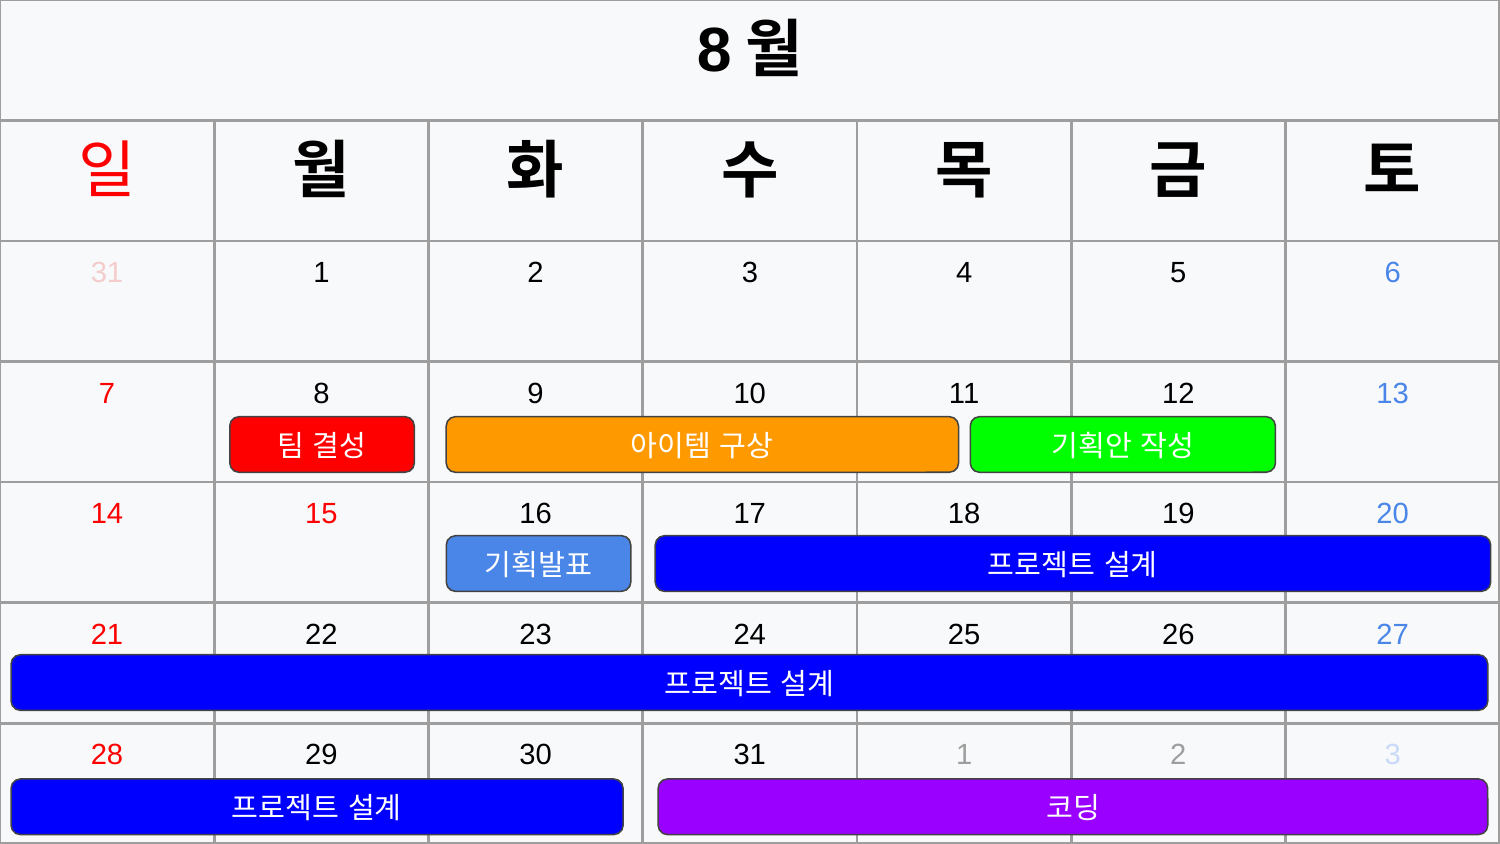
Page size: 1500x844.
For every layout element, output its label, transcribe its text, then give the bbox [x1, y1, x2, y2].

table_cell 금 [1073, 122, 1284, 240]
table_cell 토 [1287, 122, 1498, 240]
table_cell 24 [644, 604, 856, 654]
table_cell 22 [216, 711, 427, 722]
table_cell 5 [1073, 242, 1284, 360]
table_cell 2 [430, 242, 641, 360]
table_cell 3 [1287, 725, 1498, 842]
table_cell 21 [1, 604, 213, 722]
text_box 프로젝트 설계 [11, 778, 624, 835]
table_cell 7 [1, 363, 213, 481]
table_cell 월 [216, 122, 427, 240]
table_cell 23 [430, 711, 641, 722]
table_cell 12 [1073, 363, 1284, 481]
table_cell 11 [858, 363, 1070, 481]
table_cell 화 [430, 122, 641, 240]
table_cell 29 [216, 725, 427, 778]
text_box 기획안 작성 [970, 416, 1276, 473]
table_cell 1 [858, 725, 1070, 778]
table_cell 26 [1073, 711, 1284, 722]
table_cell 15 [216, 483, 427, 601]
text_box 아이템 구상 [446, 416, 959, 473]
table_cell 1 [858, 835, 1070, 842]
table_cell 2 [1073, 835, 1284, 842]
table_cell 목 [858, 122, 1070, 240]
table_cell 3 [644, 242, 856, 360]
table_cell 29 [216, 835, 427, 842]
table_cell 18 [858, 592, 1070, 601]
table_cell 8 [216, 363, 427, 481]
table_cell 19 [1073, 483, 1284, 535]
table_cell 19 [1073, 592, 1284, 601]
table_cell 24 [644, 711, 856, 722]
table_cell 17 [644, 483, 856, 601]
table_cell 31 [1, 242, 213, 360]
text_box 코딩 [658, 778, 1488, 835]
table_cell 13 [1287, 363, 1498, 481]
table_cell 16 [430, 483, 641, 601]
table_cell 25 [858, 604, 1070, 654]
table_cell 1 [216, 242, 427, 360]
table_cell 25 [858, 711, 1070, 722]
table_cell 9 [430, 363, 641, 481]
table_cell 26 [1073, 604, 1284, 654]
text_box 프로젝트 설계 [655, 535, 1491, 592]
table_cell 수 [644, 122, 856, 240]
table_cell 23 [430, 604, 641, 654]
table_cell 2 [1073, 725, 1284, 778]
table_cell 30 [430, 725, 641, 842]
table_cell 10 [644, 473, 856, 481]
table_cell 18 [858, 483, 1070, 535]
table_cell 31 [644, 725, 856, 842]
text_box 프로젝트 설계 [11, 654, 1488, 711]
table_cell 6 [1287, 242, 1498, 360]
table_cell 28 [1, 725, 213, 842]
table_cell 14 [1, 483, 213, 601]
table_cell 10 [644, 363, 856, 416]
table_cell 27 [1287, 604, 1498, 722]
table_cell 22 [216, 604, 427, 654]
table_cell 4 [858, 242, 1070, 360]
text_box 팀 결성 [229, 416, 415, 473]
table_header 8월 [1, 1, 1498, 119]
table_cell 20 [1287, 483, 1498, 601]
table_cell 일 [1, 122, 213, 240]
text_box 기획발표 [446, 535, 631, 592]
